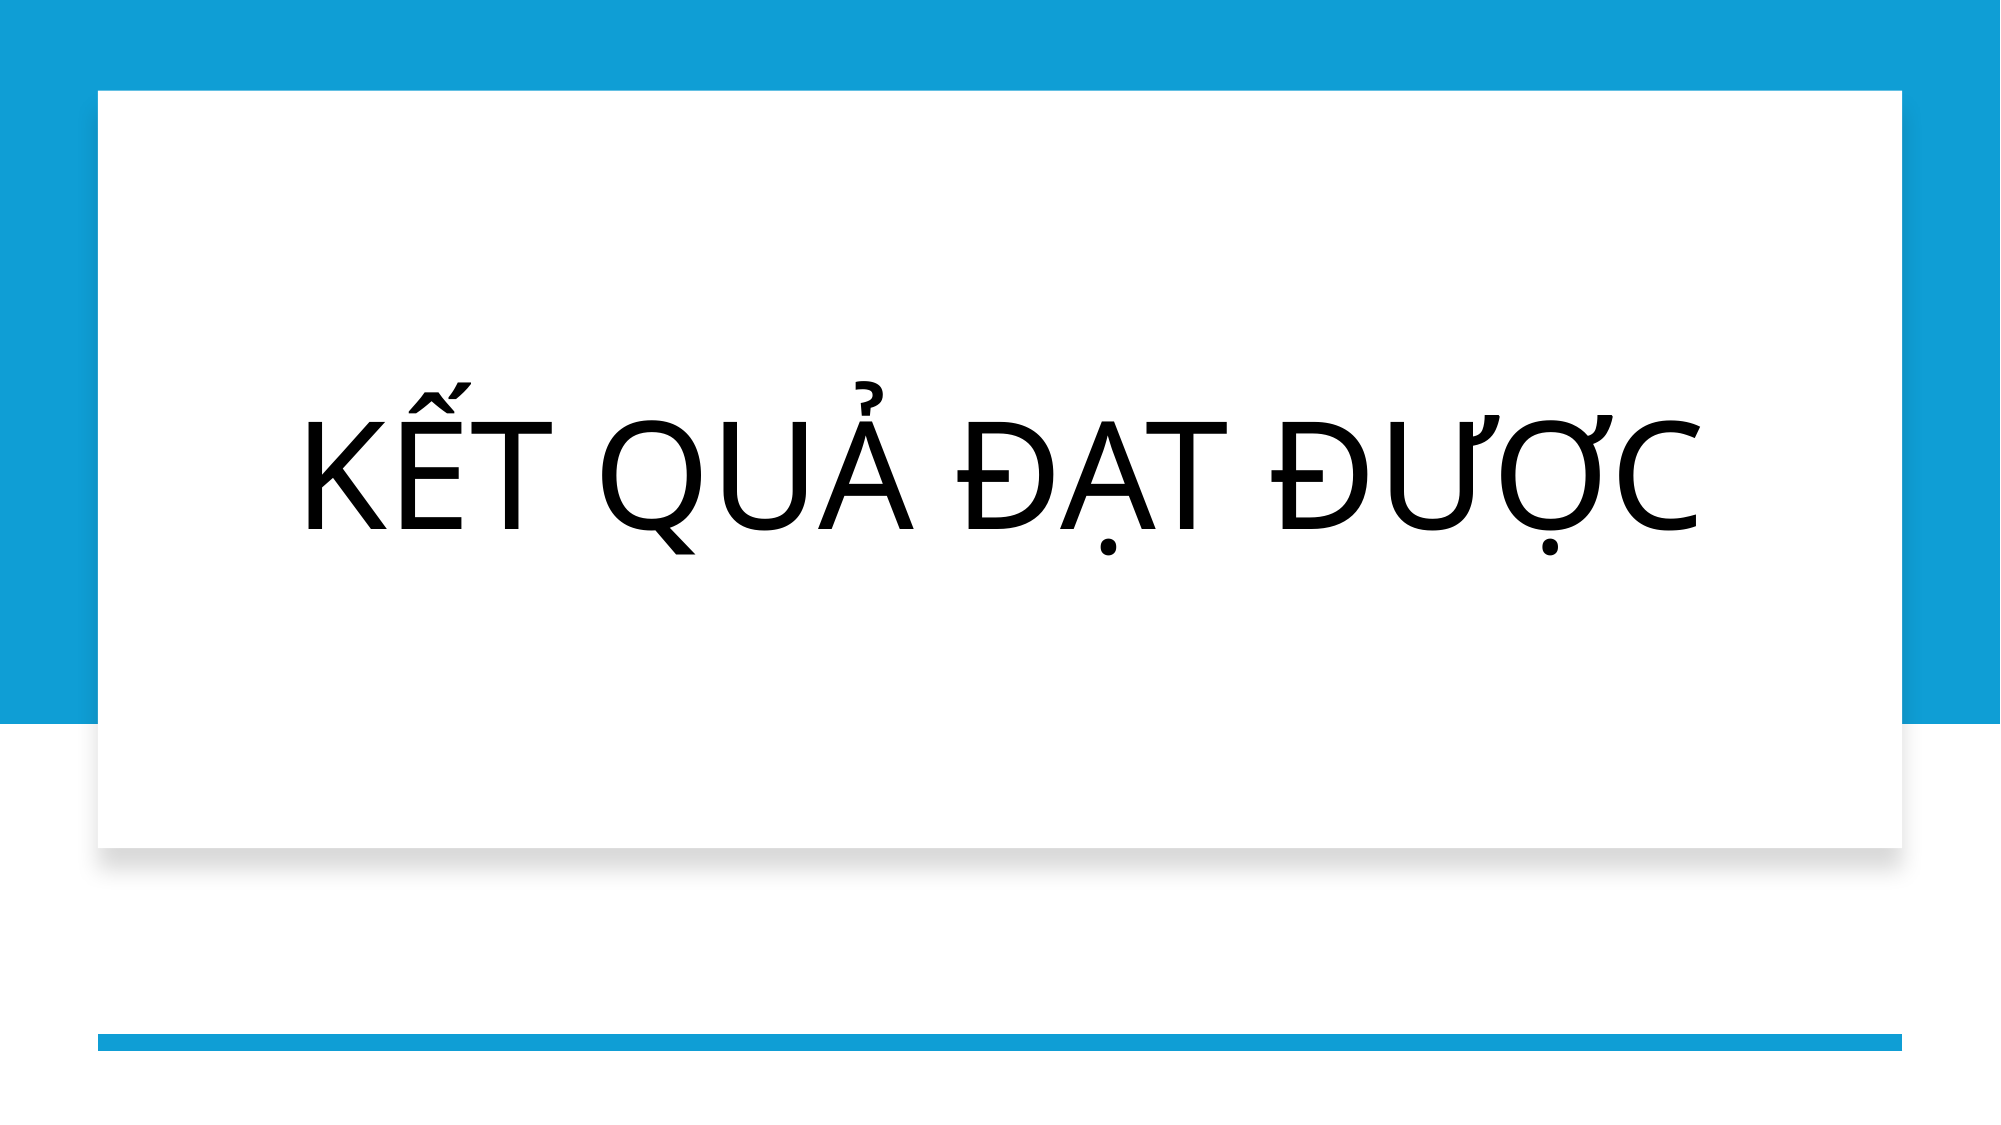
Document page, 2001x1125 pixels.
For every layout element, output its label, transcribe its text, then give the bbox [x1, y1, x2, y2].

title KẾT QUẢ ĐẠT ĐƯỢC [249, 212, 1750, 750]
text_box [0, 725, 2000, 1125]
text_box [96, 89, 1904, 850]
text_box [0, 0, 2000, 725]
